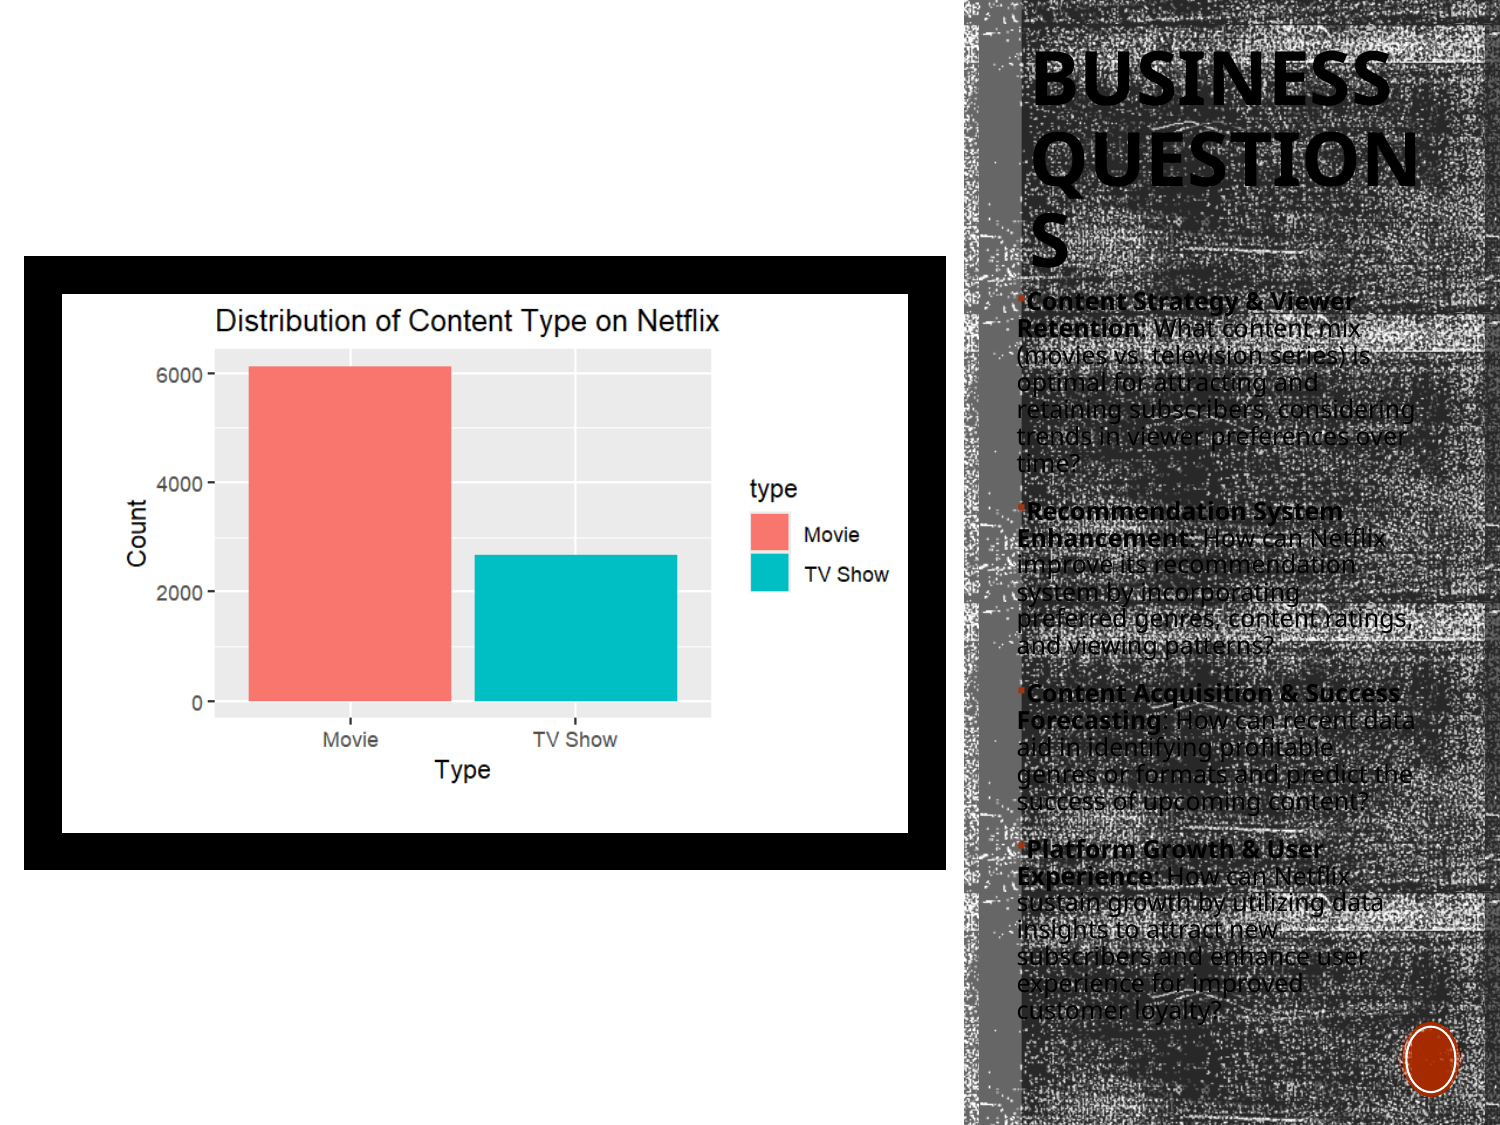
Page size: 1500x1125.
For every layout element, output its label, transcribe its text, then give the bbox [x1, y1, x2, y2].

picture [64, 295, 908, 831]
text_box [963, 0, 1500, 1125]
list Content Strategy & Viewer Retention: What content mix (movies vs. television series) is optimal for attracting and retaining subscribers, considering trends in viewer preferences over time? Recommendation System Enhancement: How can Netflix improve its recommendation system by incorporating preferred genres, content ratings, and viewing patterns? Content Acquisition & Success Forecasting: How can recent data aid in identifying profitable genres or formats and predict the success of upcoming content? Platform Growth & User Experience: How can Netflix sustain growth by utilizing data insights to attract new subscribers and enhance user experience for improved customer loyalty? [1001, 281, 1433, 984]
title Business questions [1014, 29, 1451, 294]
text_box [1405, 1024, 1457, 1095]
